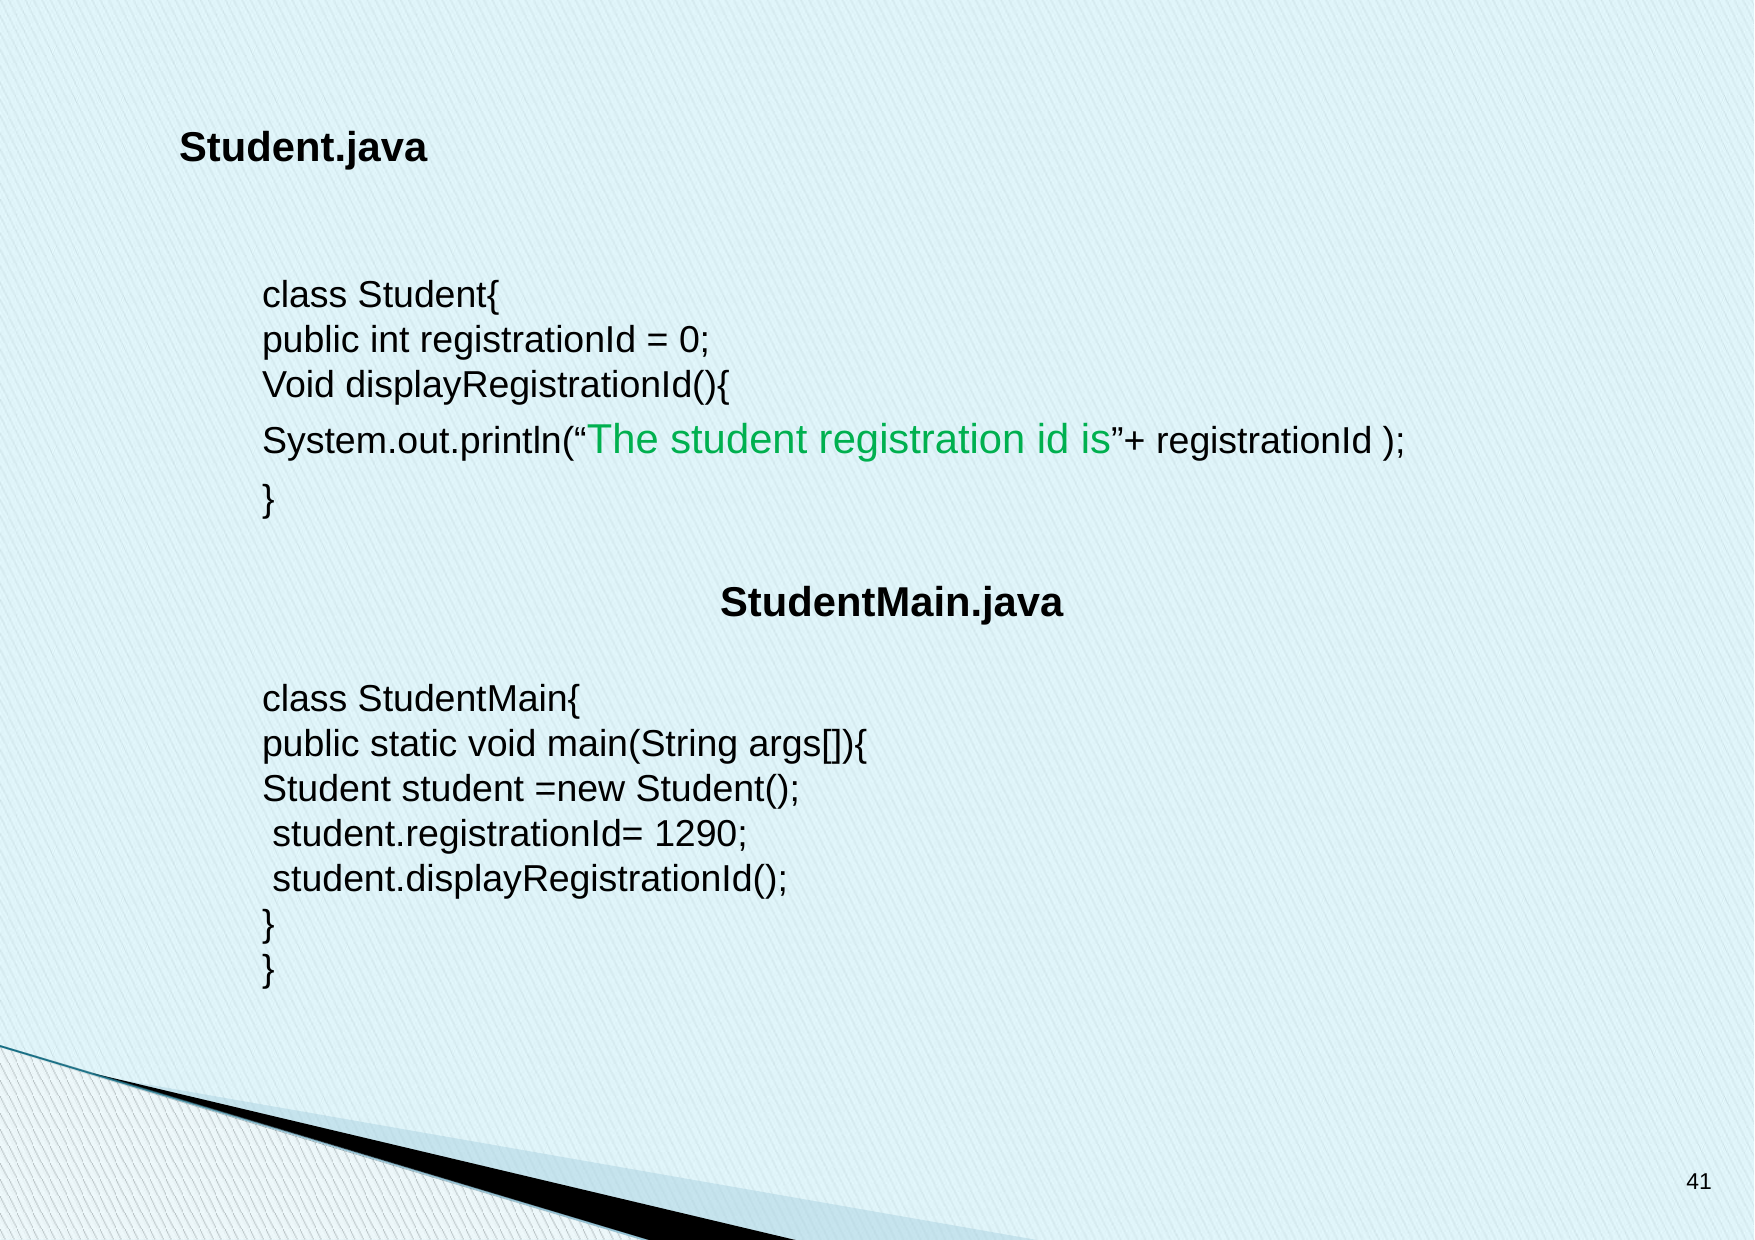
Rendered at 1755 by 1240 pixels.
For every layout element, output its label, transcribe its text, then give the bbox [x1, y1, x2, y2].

picture [0, 0, 1755, 1240]
text_box Student.java [177, 119, 429, 170]
text_box class Student{ public int registrationId = 0; Void displayRegistrationId(){ System.out.println(“The student registration id is”+ registrationId ); } StudentMain.java class StudentMain{ public static void main(String args[]){ Student student =new Student(); student.registrationId= 1290; student.displayRegistrationId(); } } [177, 269, 1522, 990]
text_box ‹#› [1658, 1158, 1730, 1225]
